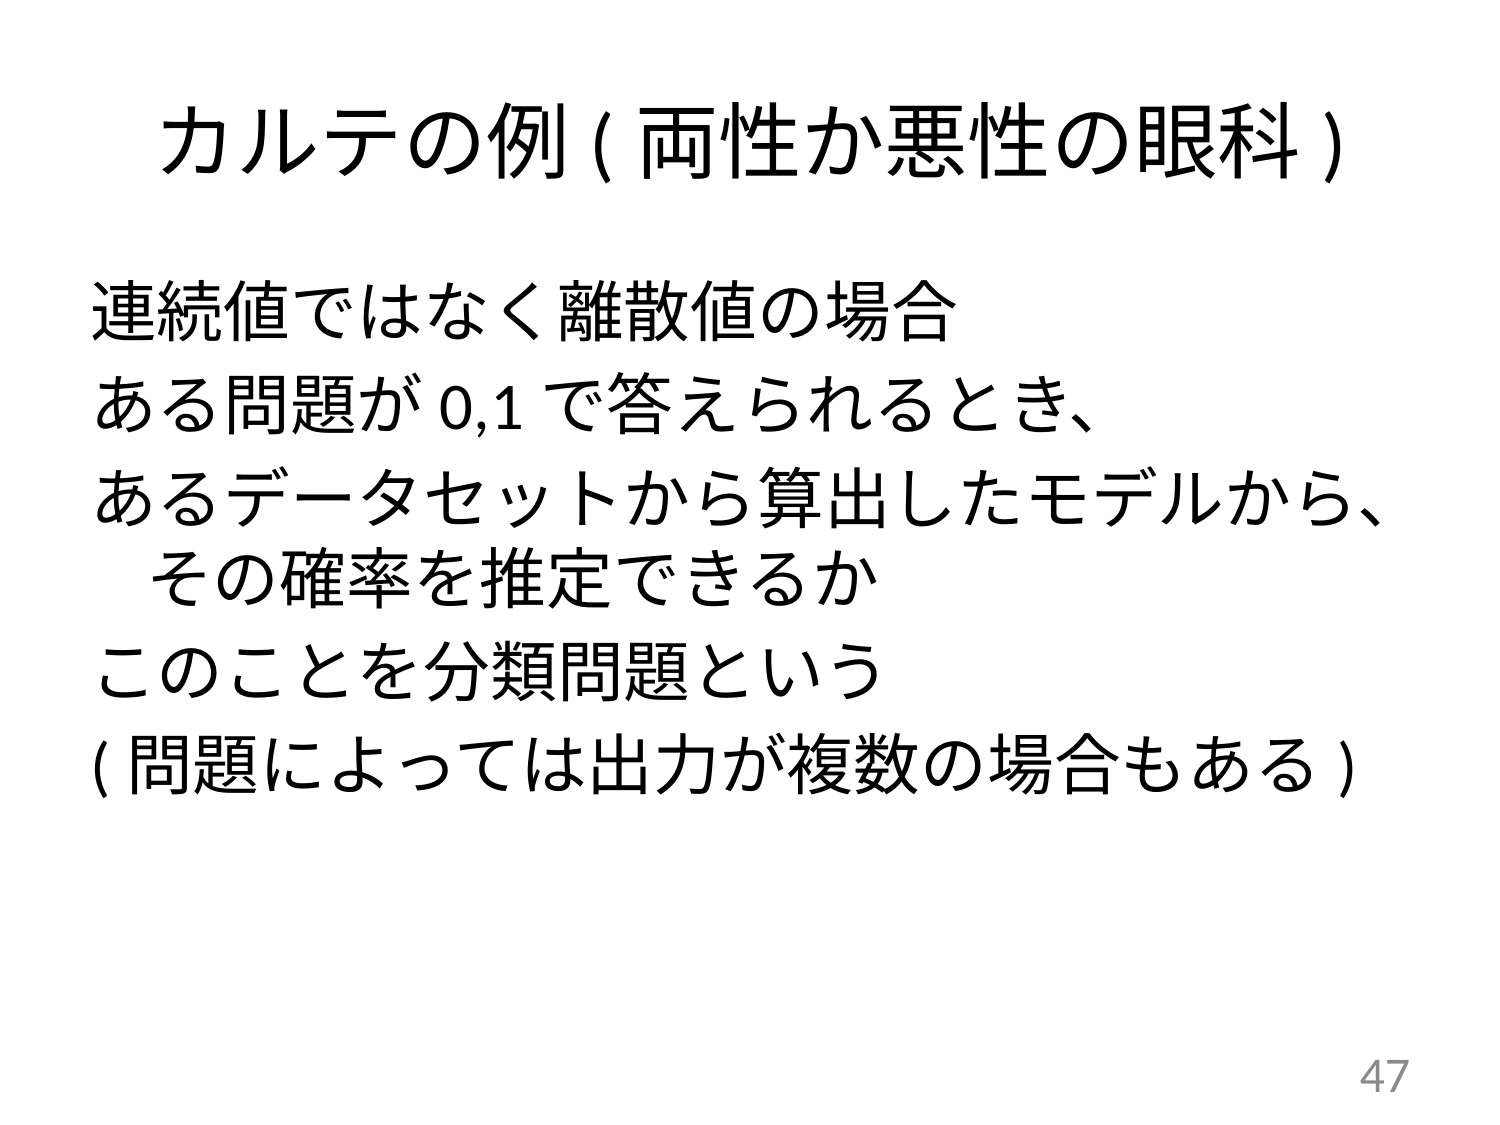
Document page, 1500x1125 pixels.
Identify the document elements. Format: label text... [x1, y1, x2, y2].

slide_number 47 [1074, 1042, 1425, 1103]
list 連続値ではなく離散値の場合 ある問題が0,1で答えられるとき、 あるデータセットから算出したモデルから、その確率を推定できるか このことを分類問題という (問題によっては出力が複数の場合もある) [75, 262, 1425, 1005]
title カルテの例(両性か悪性の眼科) [75, 45, 1425, 233]
